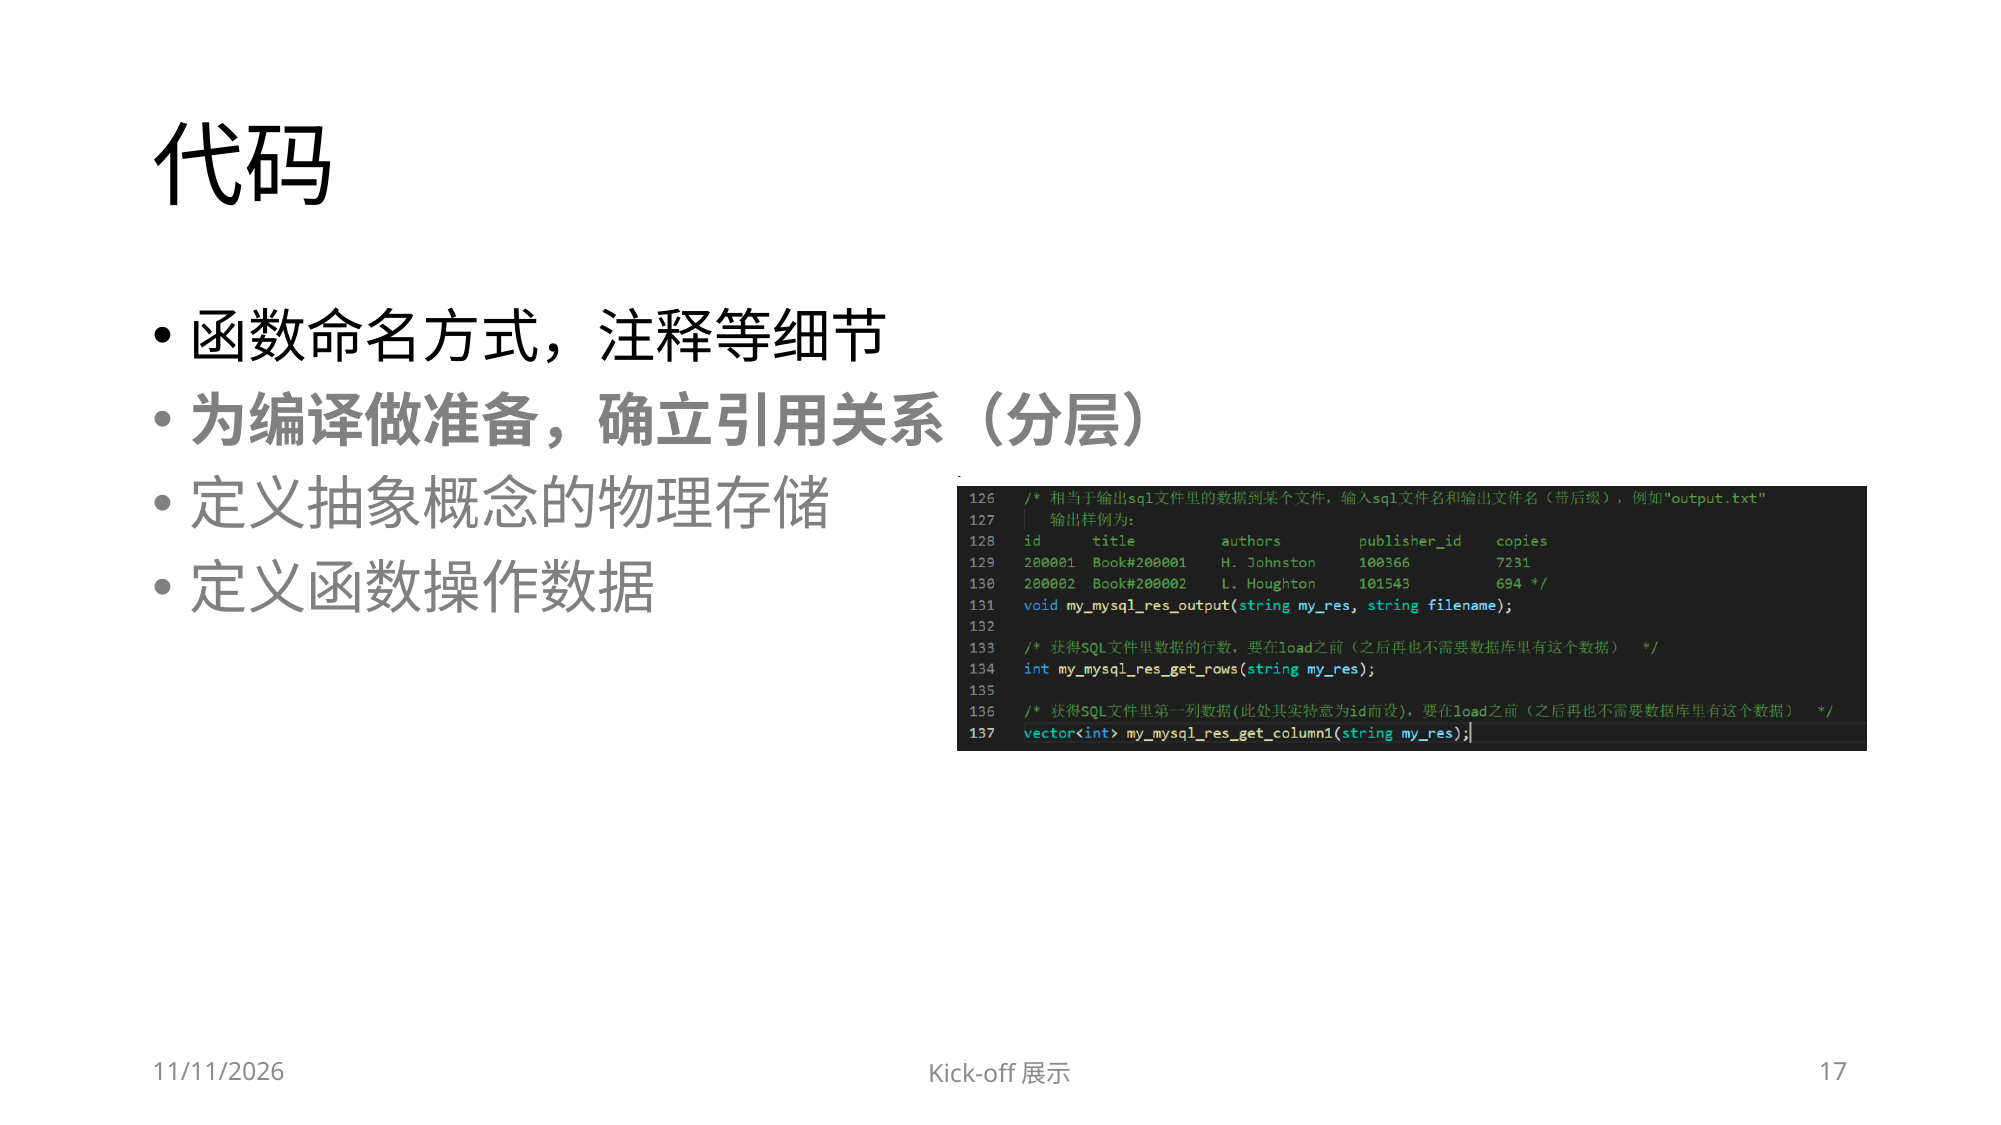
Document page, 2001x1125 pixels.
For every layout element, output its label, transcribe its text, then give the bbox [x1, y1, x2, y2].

title 代码 [137, 59, 1863, 278]
slide_number 17 [1412, 1042, 1863, 1103]
picture [952, 476, 1873, 759]
list 函数命名方式，注释等细节 为编译做准备，确立引用关系（分层） 定义抽象概念的物理存储 定义函数操作数据 [137, 299, 1863, 1014]
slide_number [137, 1042, 588, 1103]
footer Kick-off展示 [662, 1042, 1338, 1103]
